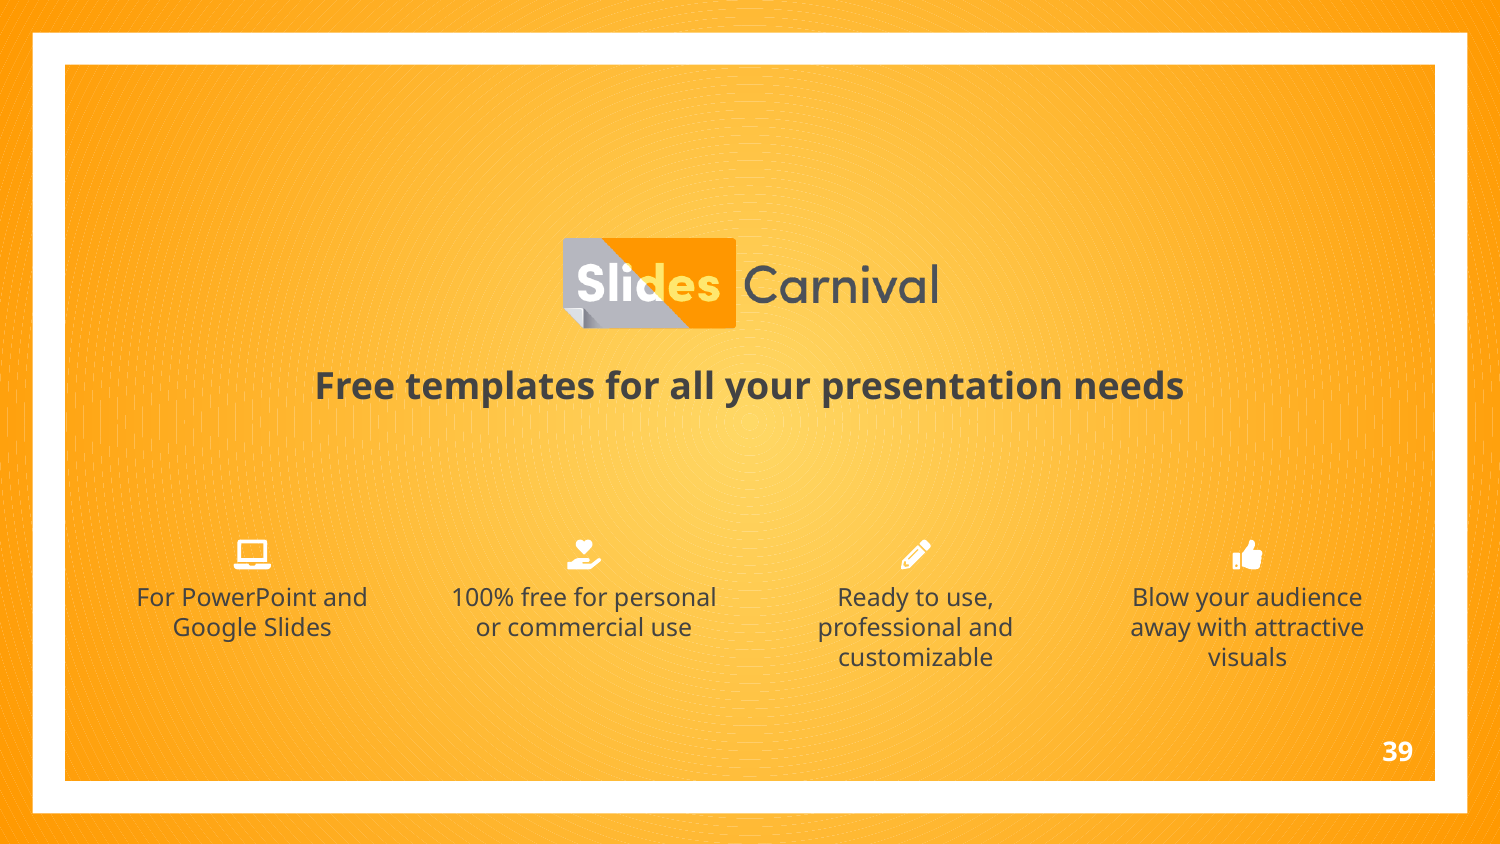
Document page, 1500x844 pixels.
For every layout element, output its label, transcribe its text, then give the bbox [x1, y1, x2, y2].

text_box Free templates for all your presentation needs [181, 362, 1319, 407]
slide_number 39 [1338, 720, 1429, 786]
picture [561, 237, 939, 329]
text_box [113, 539, 1387, 687]
